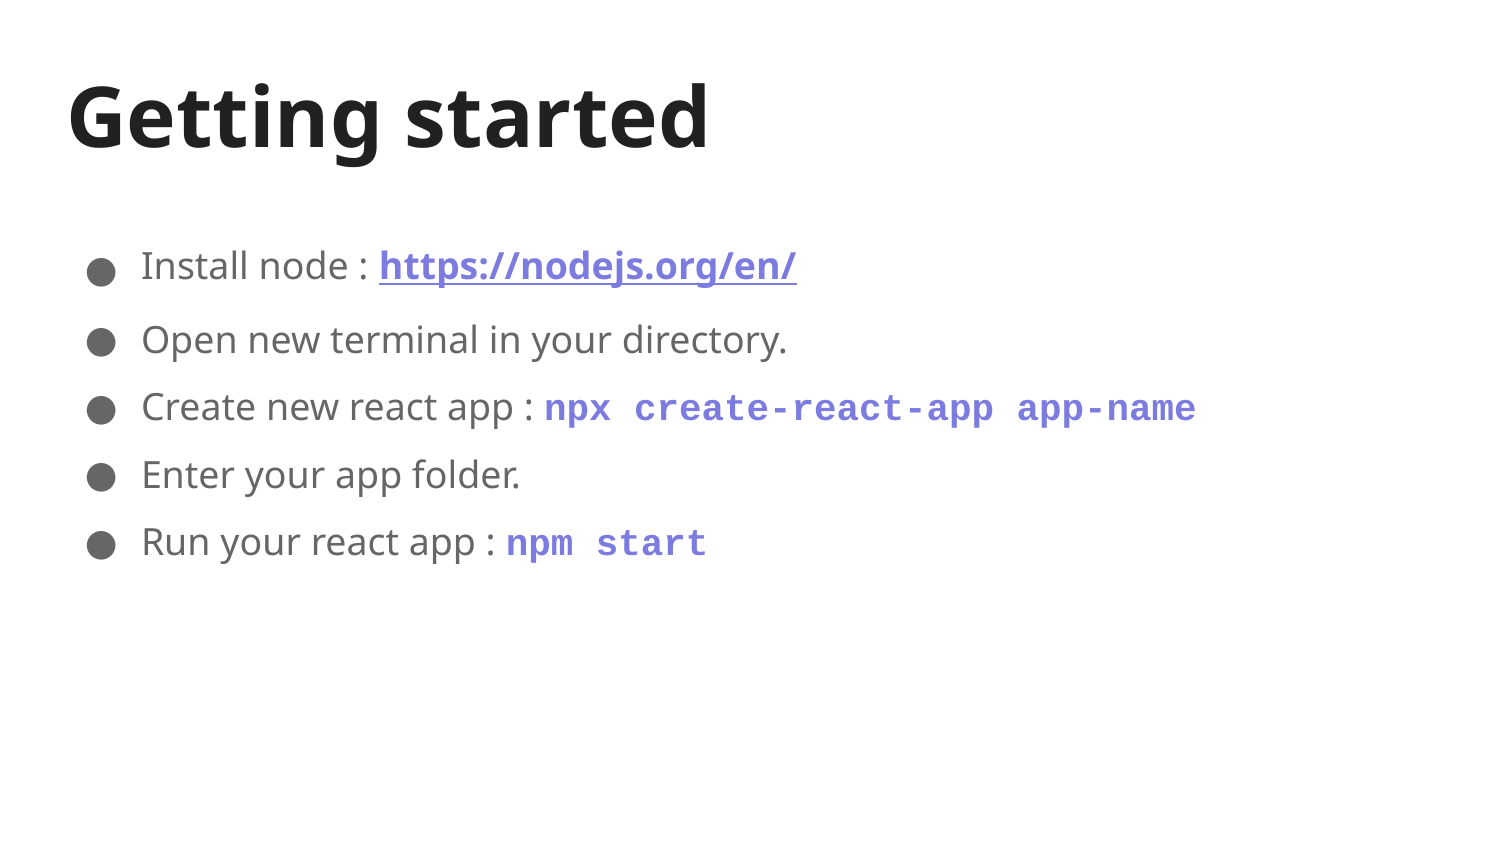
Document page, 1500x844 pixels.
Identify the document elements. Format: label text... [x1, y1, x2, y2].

title Getting started [51, 48, 1449, 180]
list Install node : https://nodejs.org/en/ Open new terminal in your directory. Create new react app : npx create-react-app app-name Enter your app folder. Run your react app : npm start [51, 201, 1449, 750]
